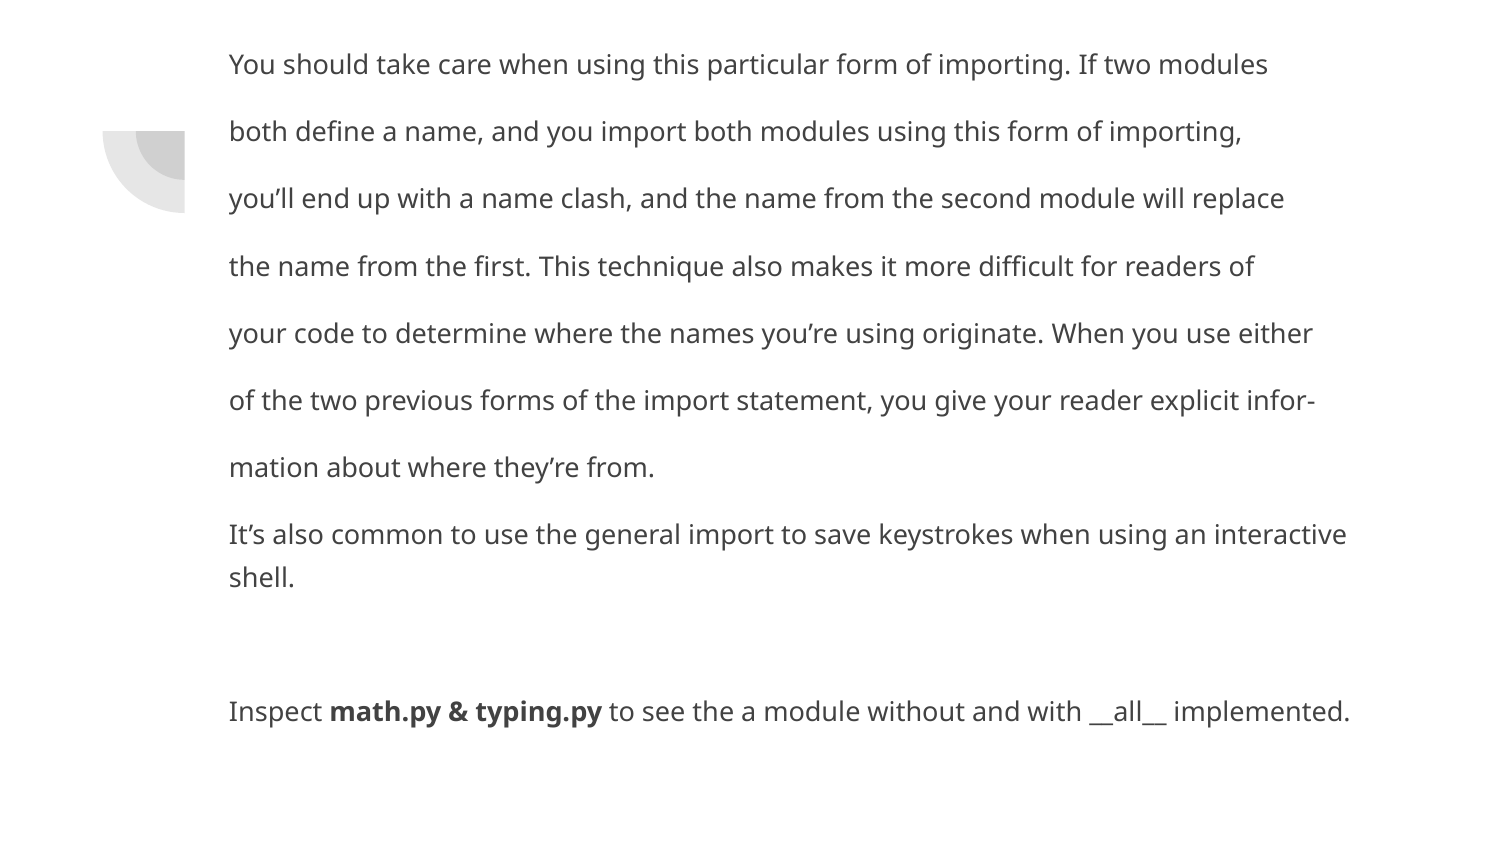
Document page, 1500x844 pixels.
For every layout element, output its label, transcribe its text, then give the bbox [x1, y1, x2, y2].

list You should take care when using this particular form of importing. If two modules both define a name, and you import both modules using this form of importing, you’ll end up with a name clash, and the name from the second module will replace the name from the first. This technique also makes it more difficult for readers of your code to determine where the names you’re using originate. When you use either of the two previous forms of the import statement, you give your reader explicit infor- mation about where they’re from. It’s also common to use the general import to save keystrokes when using an interactive shell. Inspect math.py & typing.py to see the a module without and with __all__ implemented. [213, 25, 1368, 820]
